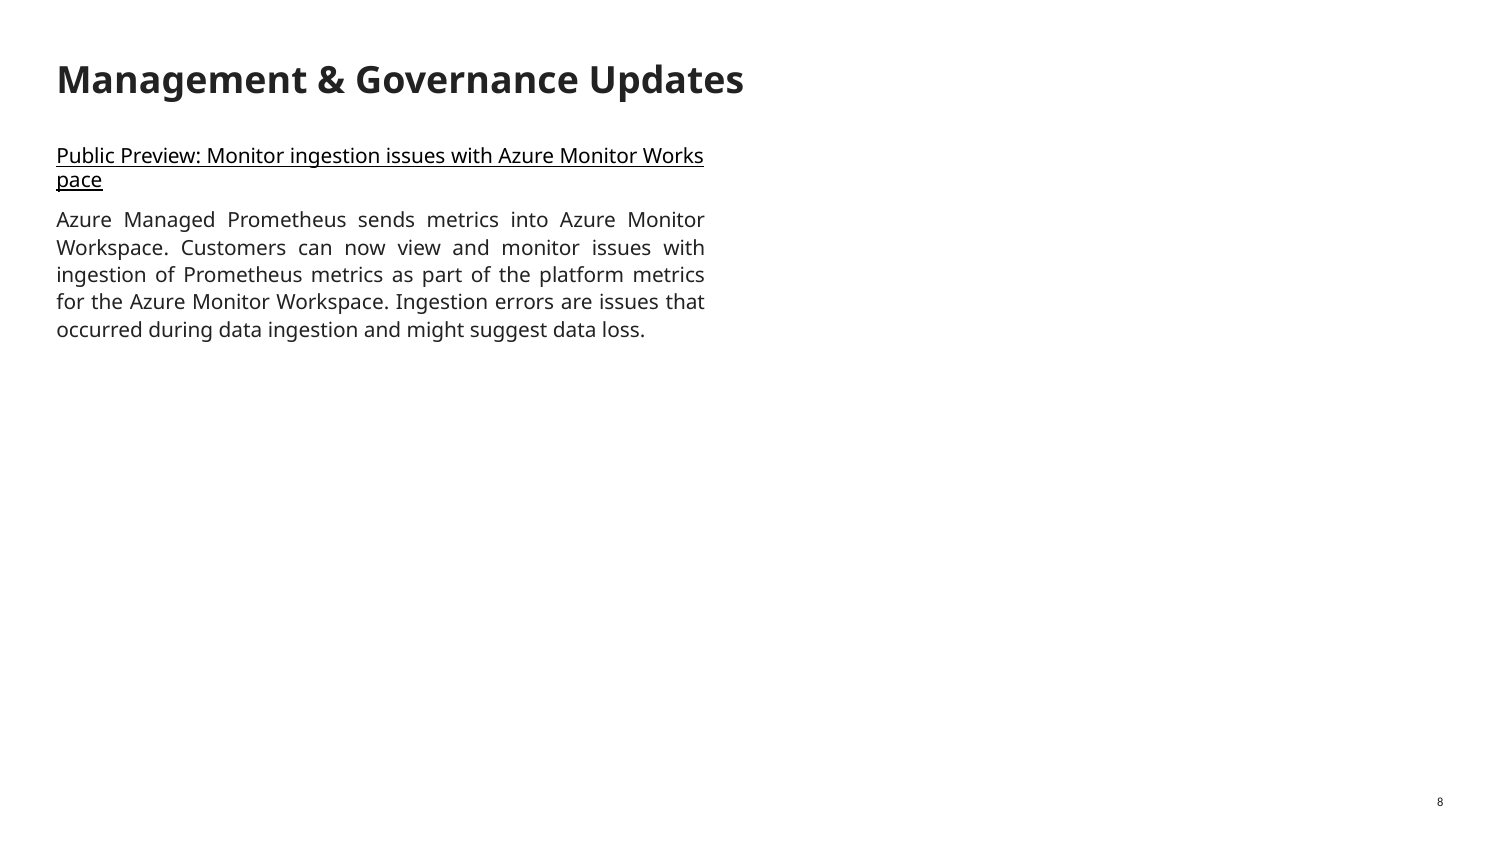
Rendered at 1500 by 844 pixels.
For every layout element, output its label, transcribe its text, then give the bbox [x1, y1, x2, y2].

title Management & Governance Updates [56, 56, 1444, 113]
list Public Preview: Monitor ingestion issues with Azure Monitor Workspace Azure Managed Prometheus sends metrics into Azure Monitor Workspace. Customers can now view and monitor issues with ingestion of Prometheus metrics as part of the platform metrics for the Azure Monitor Workspace. Ingestion errors are issues that occurred during data ingestion and might suggest data loss. [56, 140, 706, 760]
